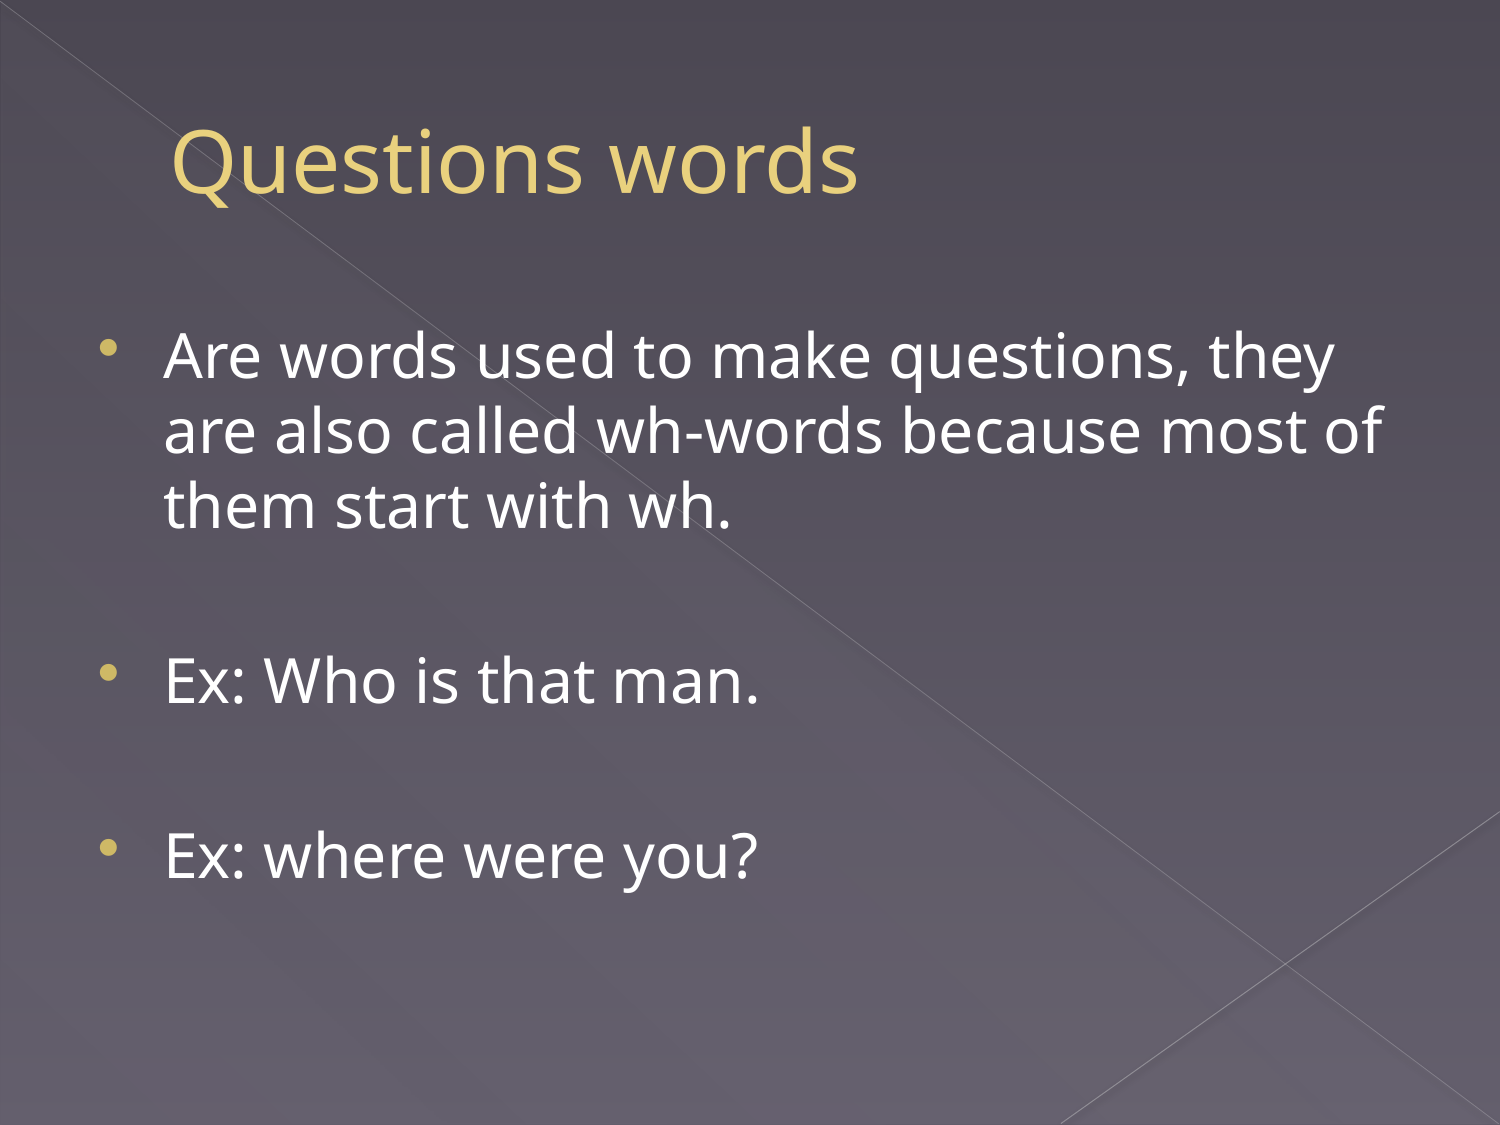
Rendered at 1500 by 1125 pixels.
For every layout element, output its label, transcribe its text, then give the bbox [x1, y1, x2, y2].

title Questions words [75, 43, 1425, 274]
list Are words used to make questions, they are also called wh-words because most of them start with wh. Ex: Who is that man. Ex: where were you? [75, 308, 1425, 1059]
